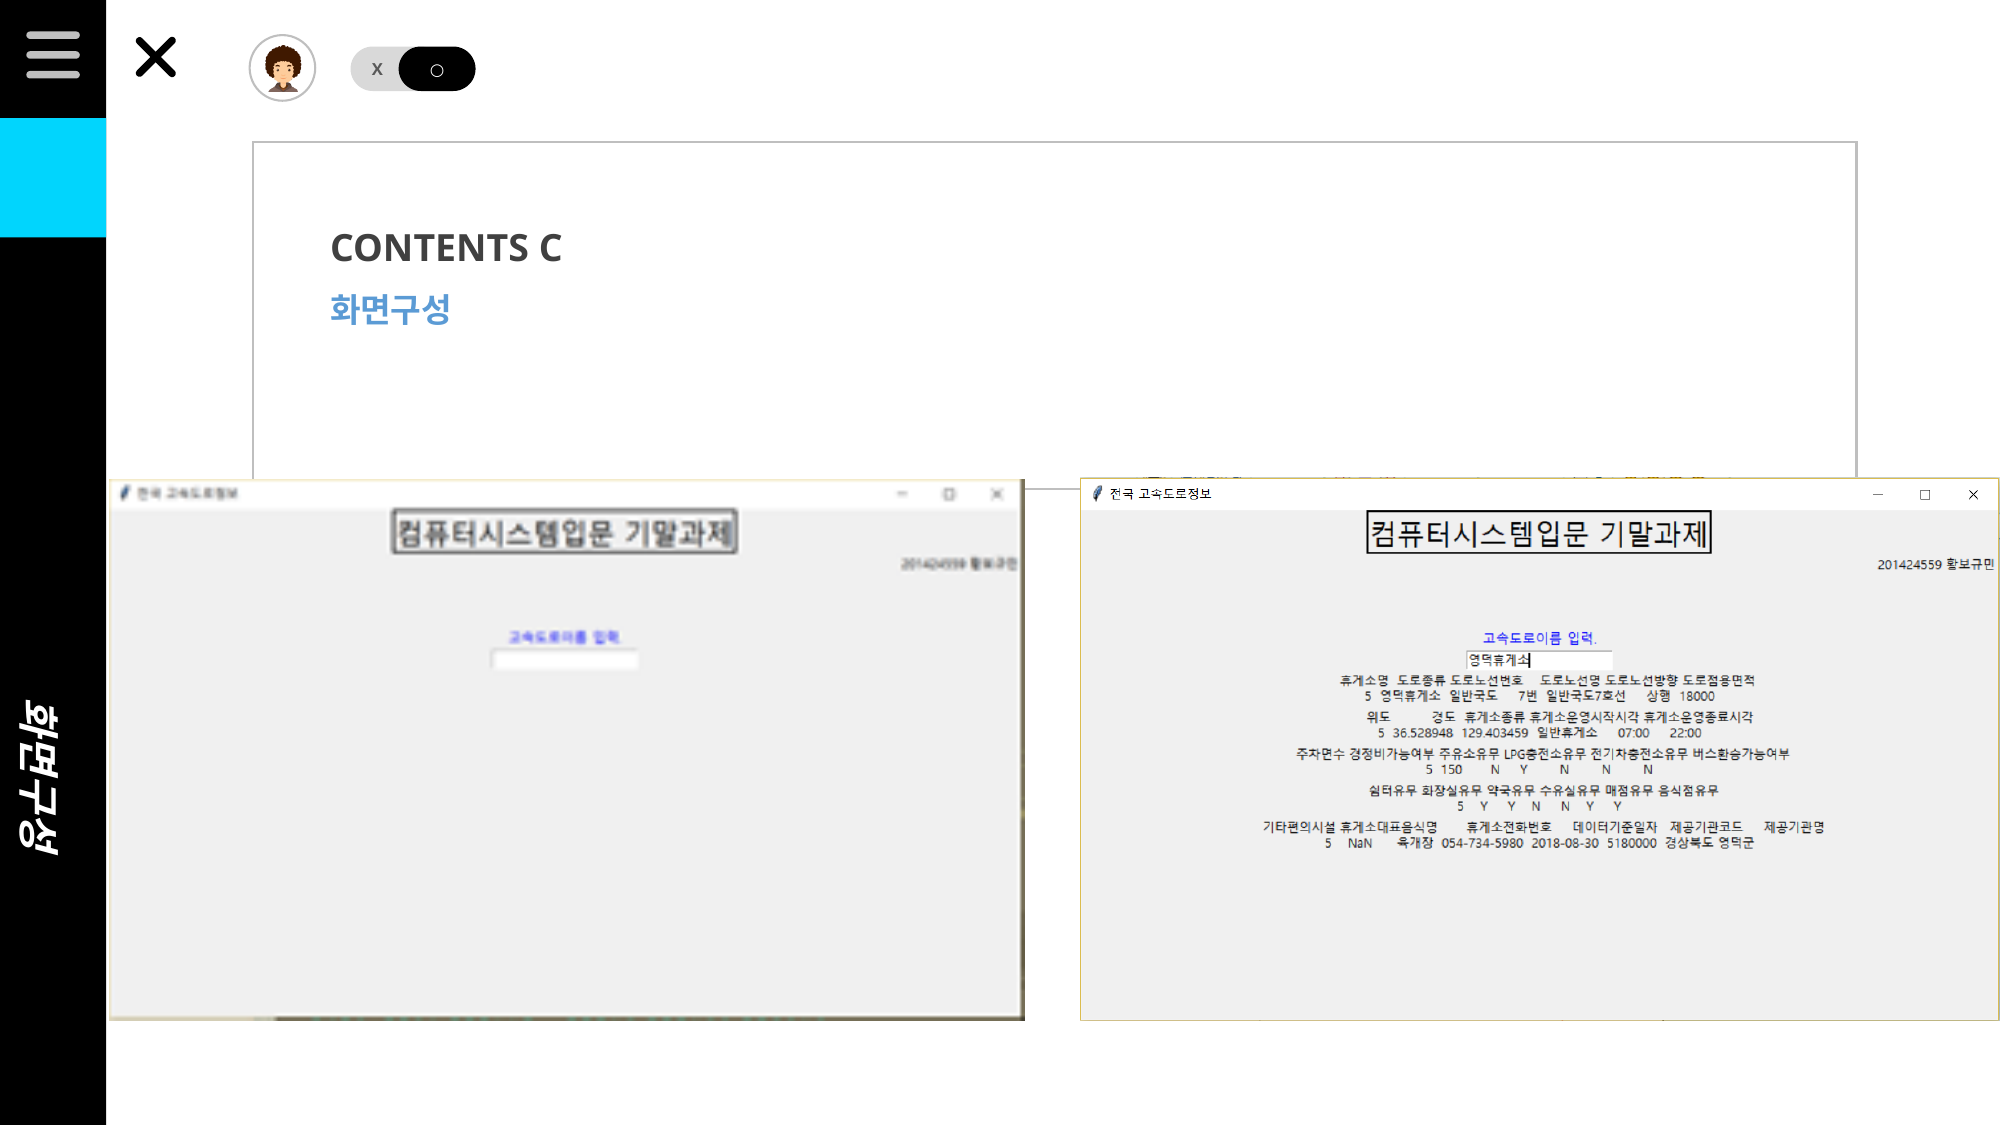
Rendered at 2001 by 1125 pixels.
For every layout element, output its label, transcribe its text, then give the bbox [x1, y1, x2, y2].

text_box X [349, 45, 420, 93]
text_box [25, 30, 81, 40]
text_box [0, 117, 107, 238]
picture [109, 479, 1025, 1021]
text_box CONTENTS C 화면구성 [315, 194, 849, 337]
text_box 화면구성 [7, 436, 98, 1112]
text_box [0, 0, 107, 117]
text_box [25, 50, 81, 60]
text_box [0, 238, 107, 1125]
text_box [25, 69, 81, 80]
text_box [129, 30, 183, 84]
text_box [249, 35, 316, 101]
picture [1080, 477, 2000, 1021]
text_box ○ [397, 45, 477, 93]
text_box [252, 141, 1858, 490]
